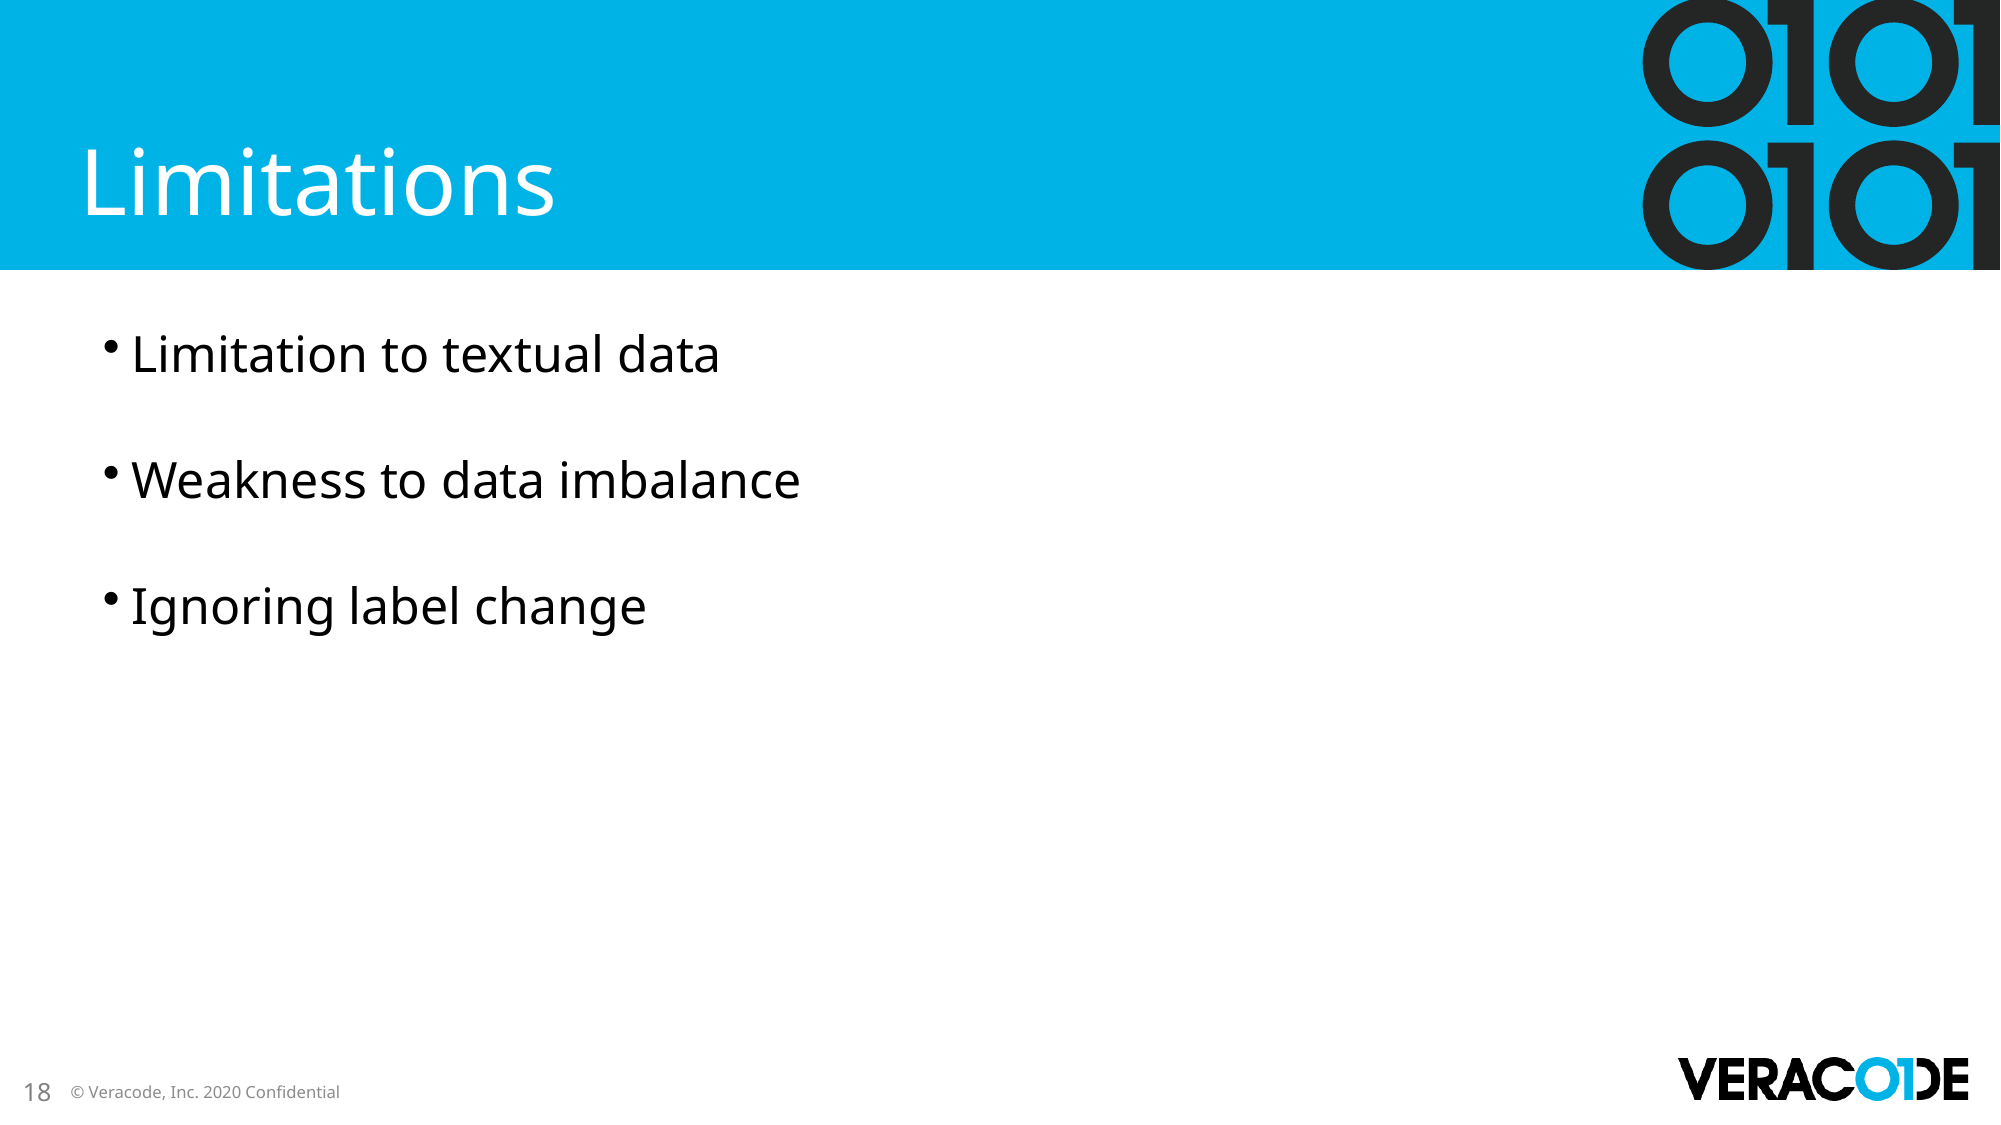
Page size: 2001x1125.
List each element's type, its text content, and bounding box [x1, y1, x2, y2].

slide_number 18 [0, 1062, 67, 1123]
list Limitation to textual data Weakness to data imbalance Ignoring label change [82, 312, 1939, 972]
picture [1672, 1049, 1973, 1108]
title Limitations [59, 33, 1614, 235]
footer © Veracode, Inc. 2020 Confidential [67, 1062, 670, 1123]
